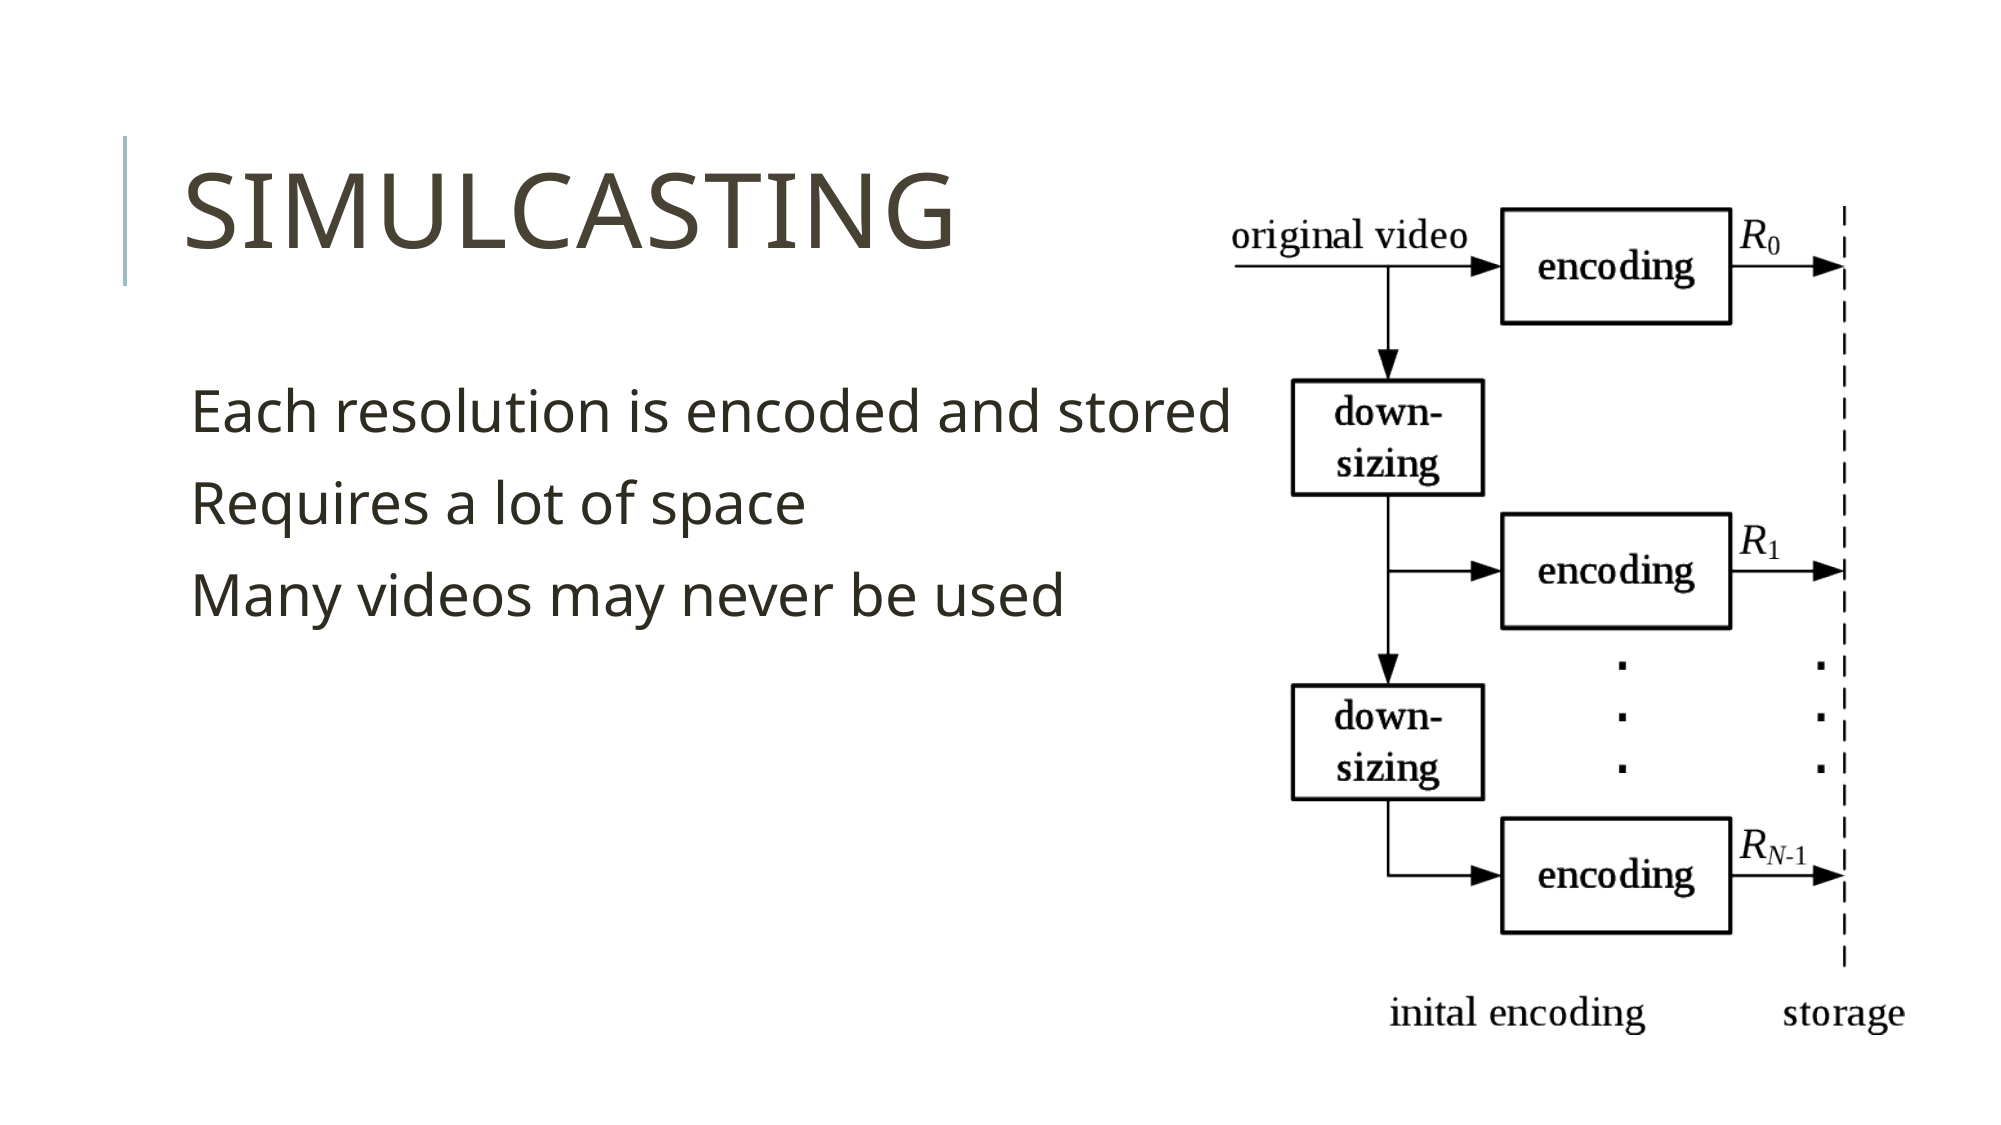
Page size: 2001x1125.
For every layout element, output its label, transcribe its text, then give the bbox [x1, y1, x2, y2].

title Simulcasting [168, 96, 1763, 342]
picture [1231, 206, 1905, 1036]
list Each resolution is encoded and stored Requires a lot of space Many videos may never be used [168, 375, 1224, 1035]
